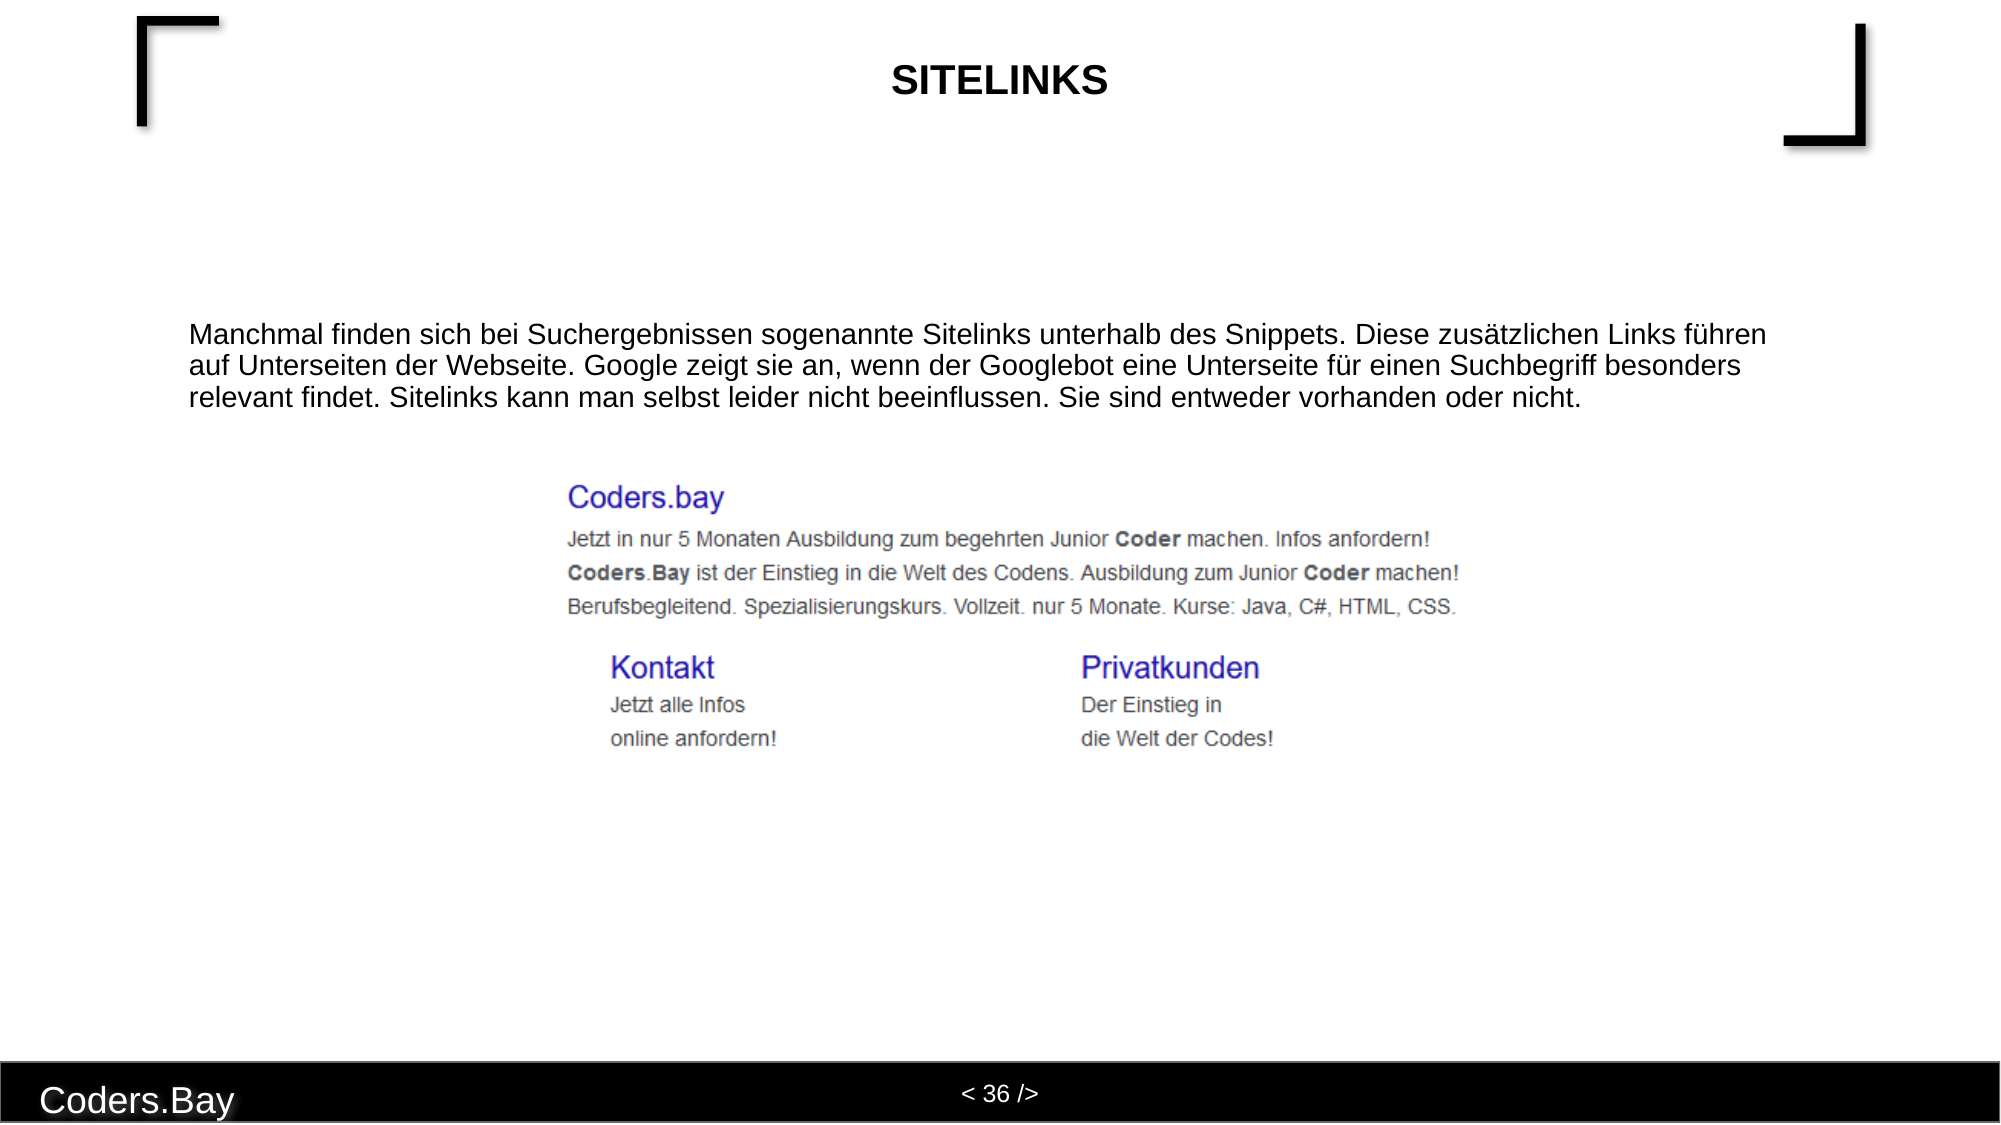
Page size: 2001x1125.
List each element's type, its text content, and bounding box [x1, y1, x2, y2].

picture [556, 473, 1503, 783]
title Sitelinks [155, 36, 1845, 127]
list Manchmal finden sich bei Suchergebnissen sogenannte Sitelinks unterhalb des Snippets. Diese zusätzlichen Links führen auf Unterseiten der Webseite. Google zeigt sie an, wenn der Googlebot eine Unterseite für einen Suchbegriff besonders relevant findet. Sitelinks kann man selbst leider nicht beeinflussen. Sie sind entweder vorhanden oder nicht. [174, 311, 1826, 423]
